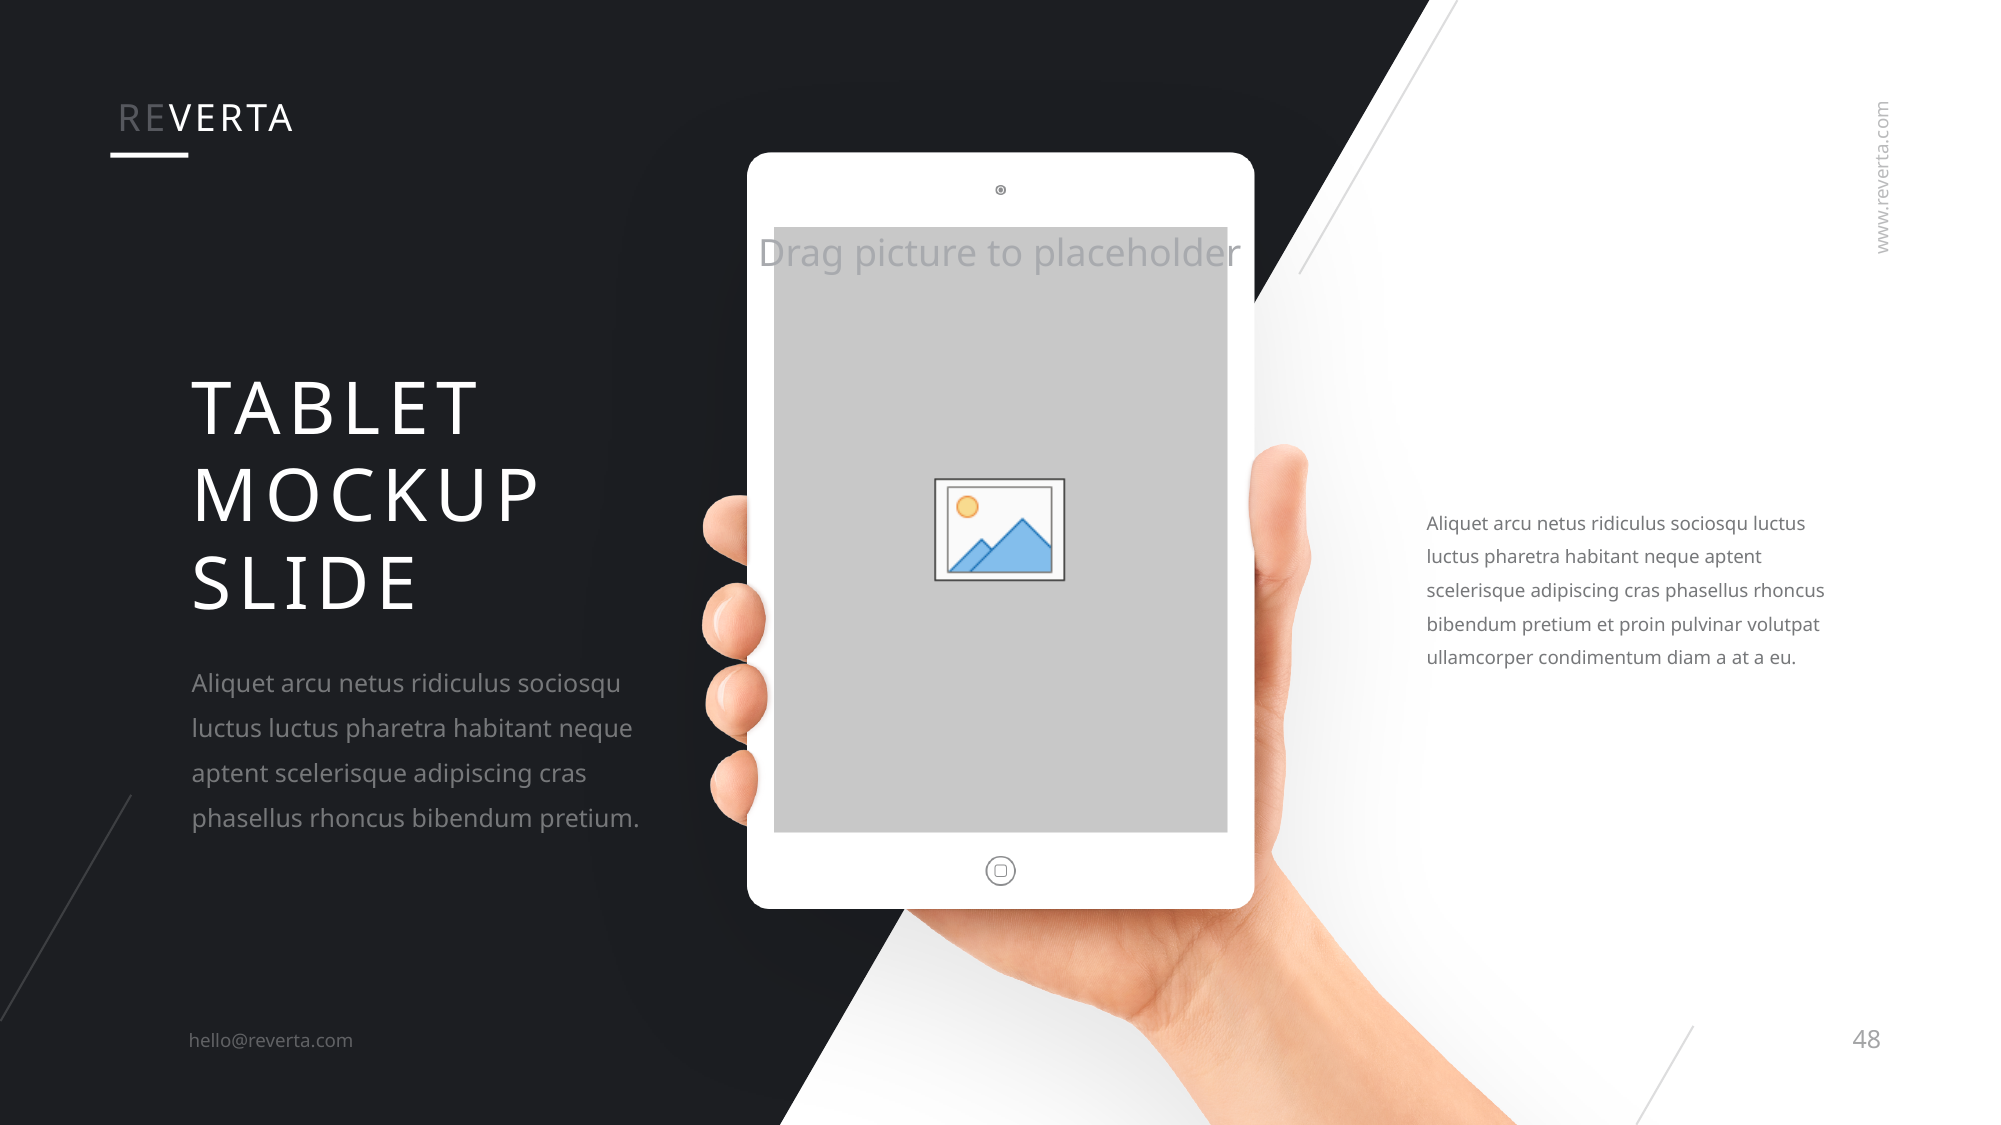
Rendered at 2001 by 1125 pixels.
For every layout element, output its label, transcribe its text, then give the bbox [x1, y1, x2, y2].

text_box [110, 152, 189, 158]
picture [701, 152, 1730, 1125]
text_box Aliquet arcu netus ridiculus sociosqu luctus luctus pharetra habitant neque aptent scelerisque adipiscing cras phasellus rhoncus bibendum pretium. [187, 648, 683, 837]
text_box Tablet Mockup slide [187, 357, 683, 628]
text_box REVERTA [113, 89, 297, 143]
text_box hello@reverta.com [184, 1025, 358, 1056]
slide_number 48 [1819, 1016, 1896, 1064]
text_box www.reverta.com [1865, 97, 1897, 260]
text_box Aliquet arcu netus ridiculus sociosqu luctus luctus pharetra habitant neque aptent scelerisque adipiscing cras phasellus rhoncus bibendum pretium et proin pulvinar volutpat ullamcorper condimentum diam a at a eu. [1422, 495, 1844, 673]
